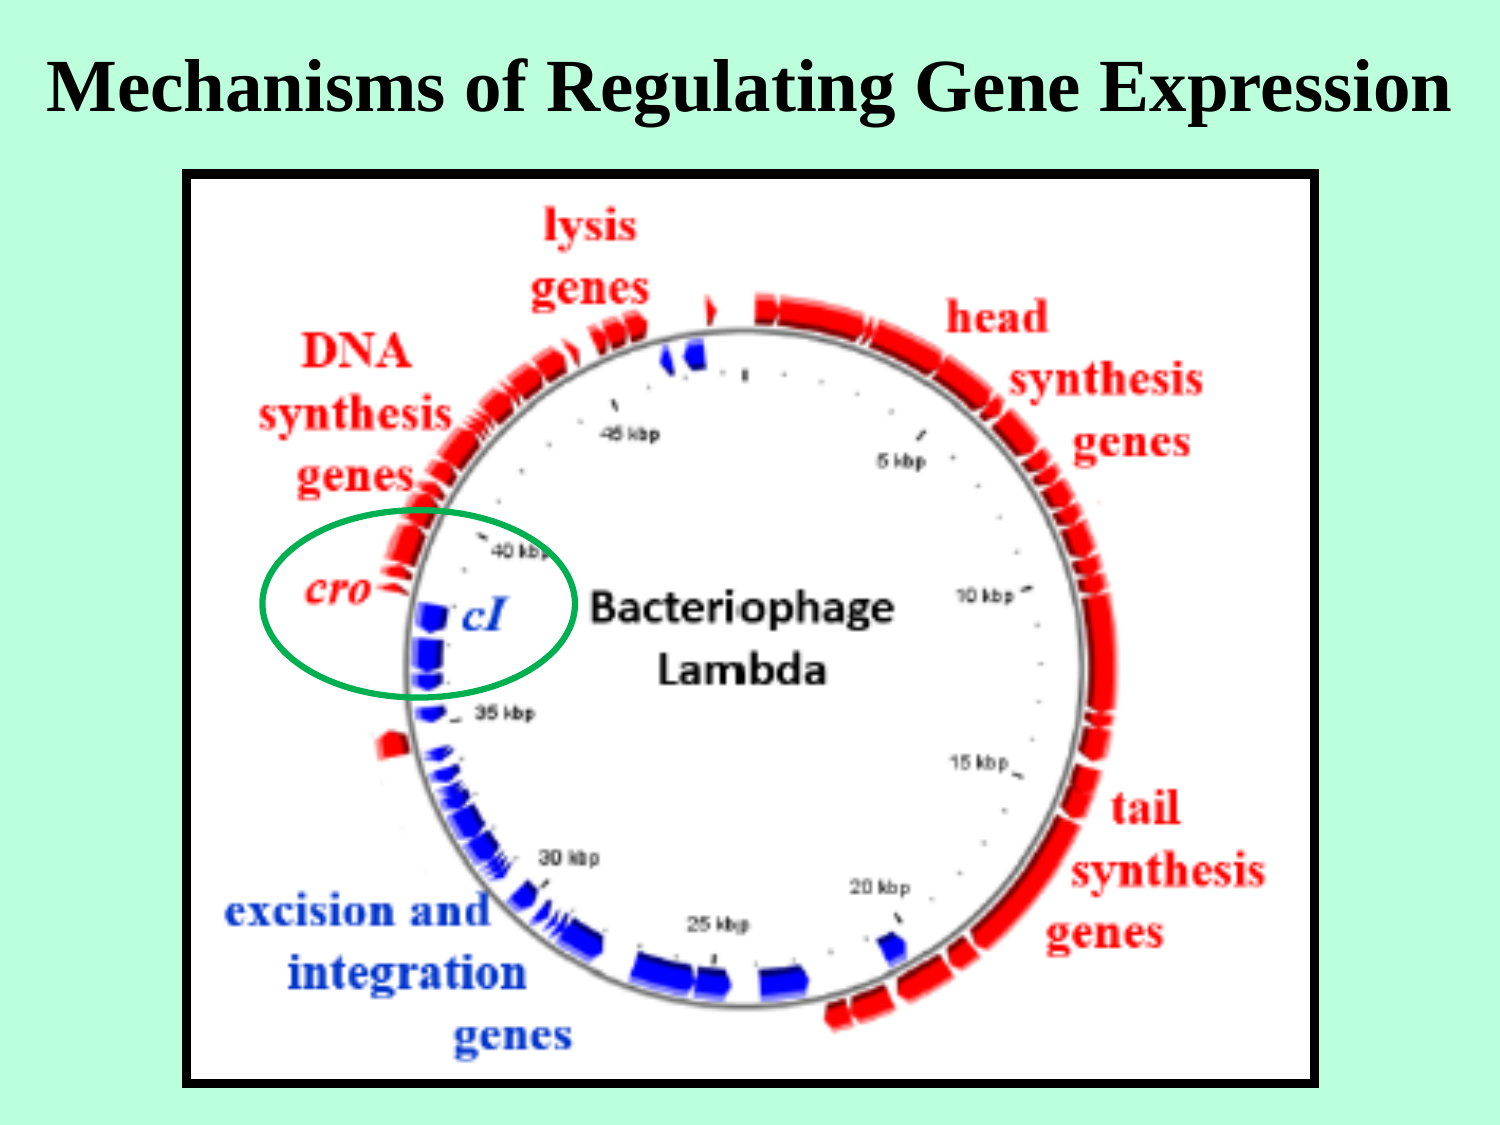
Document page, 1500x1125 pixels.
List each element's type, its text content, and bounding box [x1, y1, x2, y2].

text_box Mechanisms of Regulating Gene Expression [0, 0, 1500, 175]
picture [191, 178, 1311, 1079]
